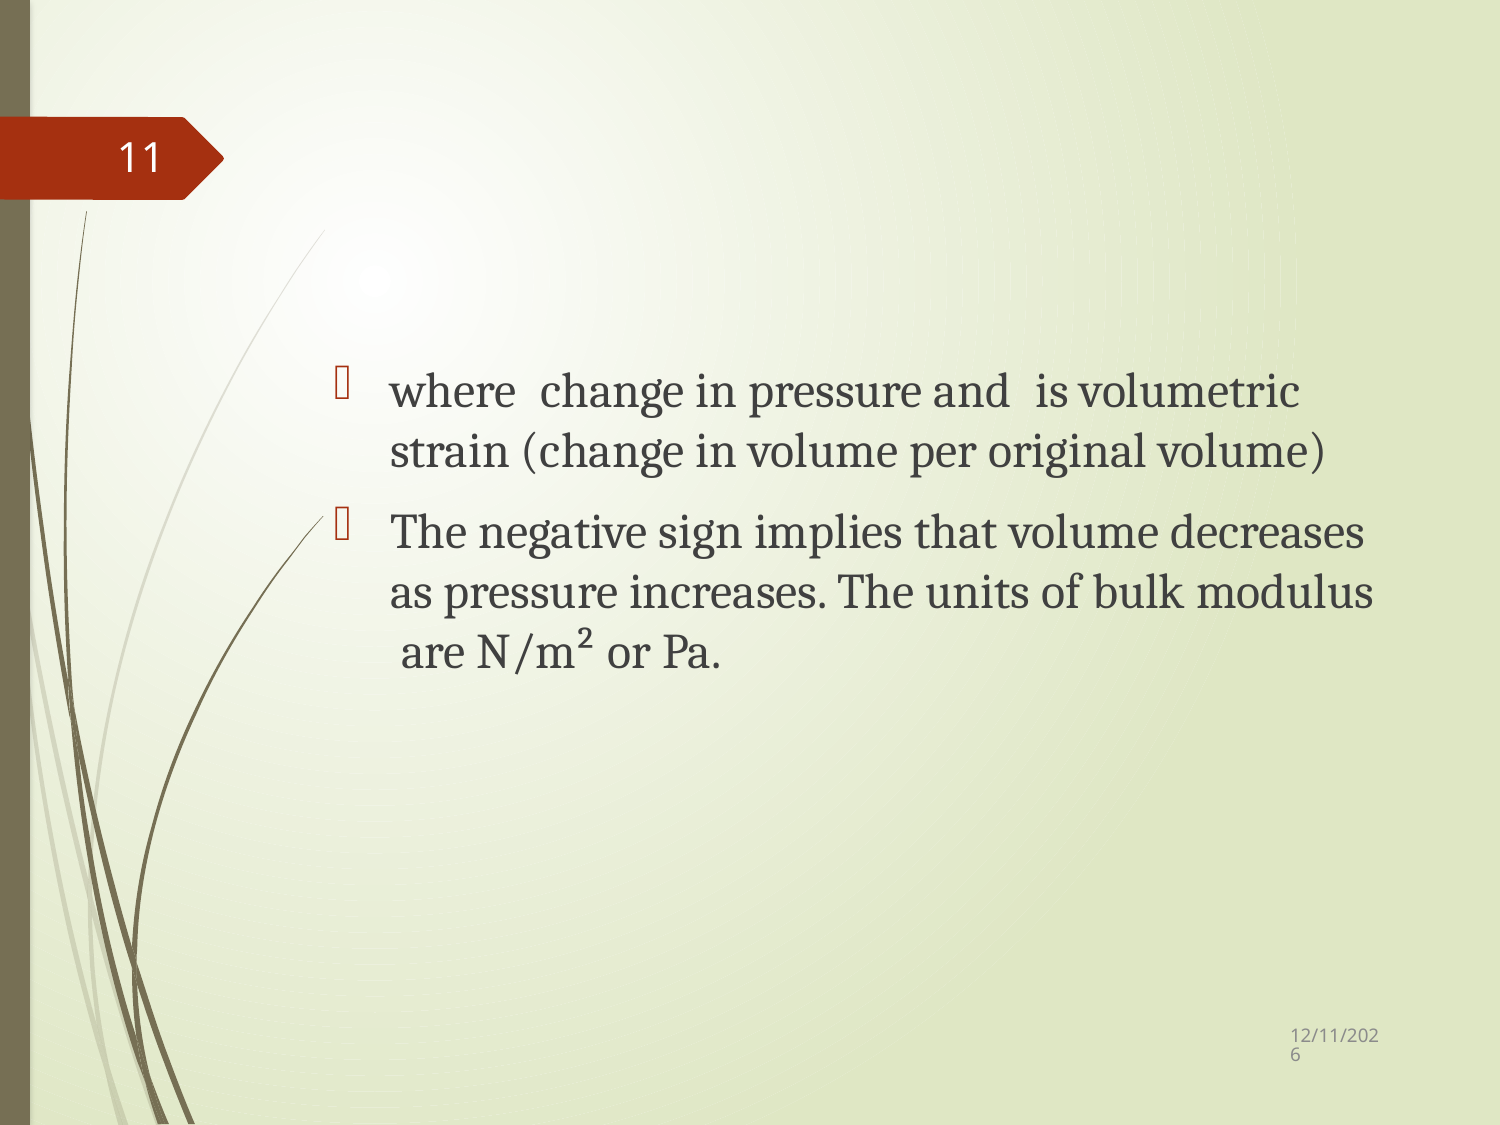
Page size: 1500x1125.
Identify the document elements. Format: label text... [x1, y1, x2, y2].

slide_number 11 [83, 129, 180, 190]
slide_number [1275, 1006, 1401, 1068]
